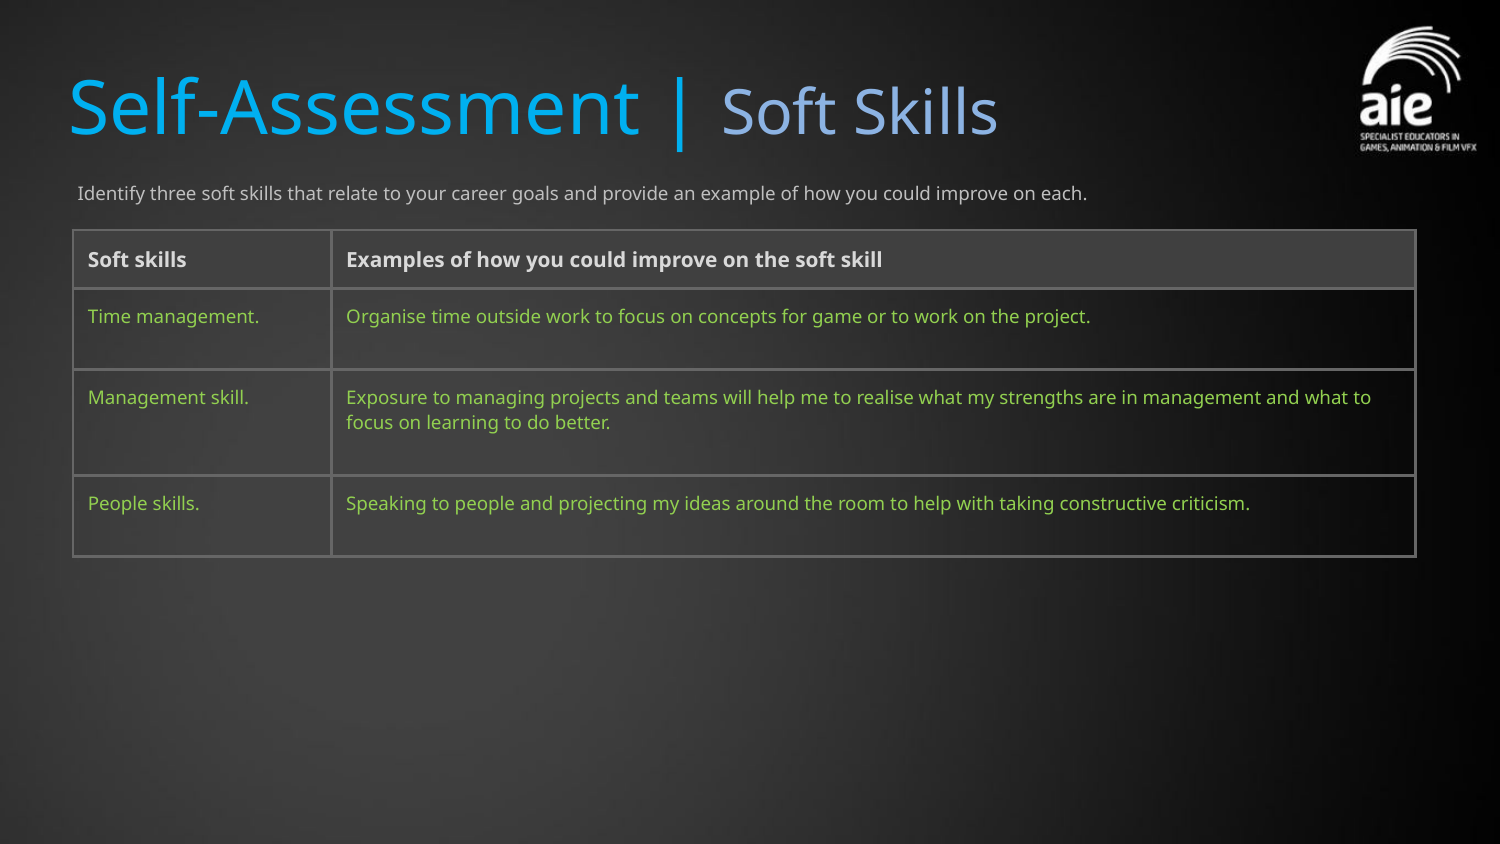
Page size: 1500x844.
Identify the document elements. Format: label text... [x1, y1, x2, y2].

picture [0, 0, 1500, 844]
list Identify three soft skills that relate to your career goals and provide an example of how you could improve on each. [62, 174, 1359, 223]
table_cell Exposure to managing projects and teams will help me to realise what my strengths are in management and what to focus on learning to do better. [333, 371, 1414, 474]
table_cell Time management. [74, 290, 330, 368]
table_header Examples of how you could improve on the soft skill [333, 231, 1414, 287]
table_cell Speaking to people and projecting my ideas around the room to help with taking constructive criticism. [333, 477, 1414, 555]
table_cell Management skill. [74, 371, 330, 474]
table_cell People skills. [74, 477, 330, 555]
title Self-Assessment | Soft Skills [53, 33, 1446, 175]
table_header Soft skills [74, 231, 330, 287]
table_cell Organise time outside work to focus on concepts for game or to work on the project. [333, 290, 1414, 368]
